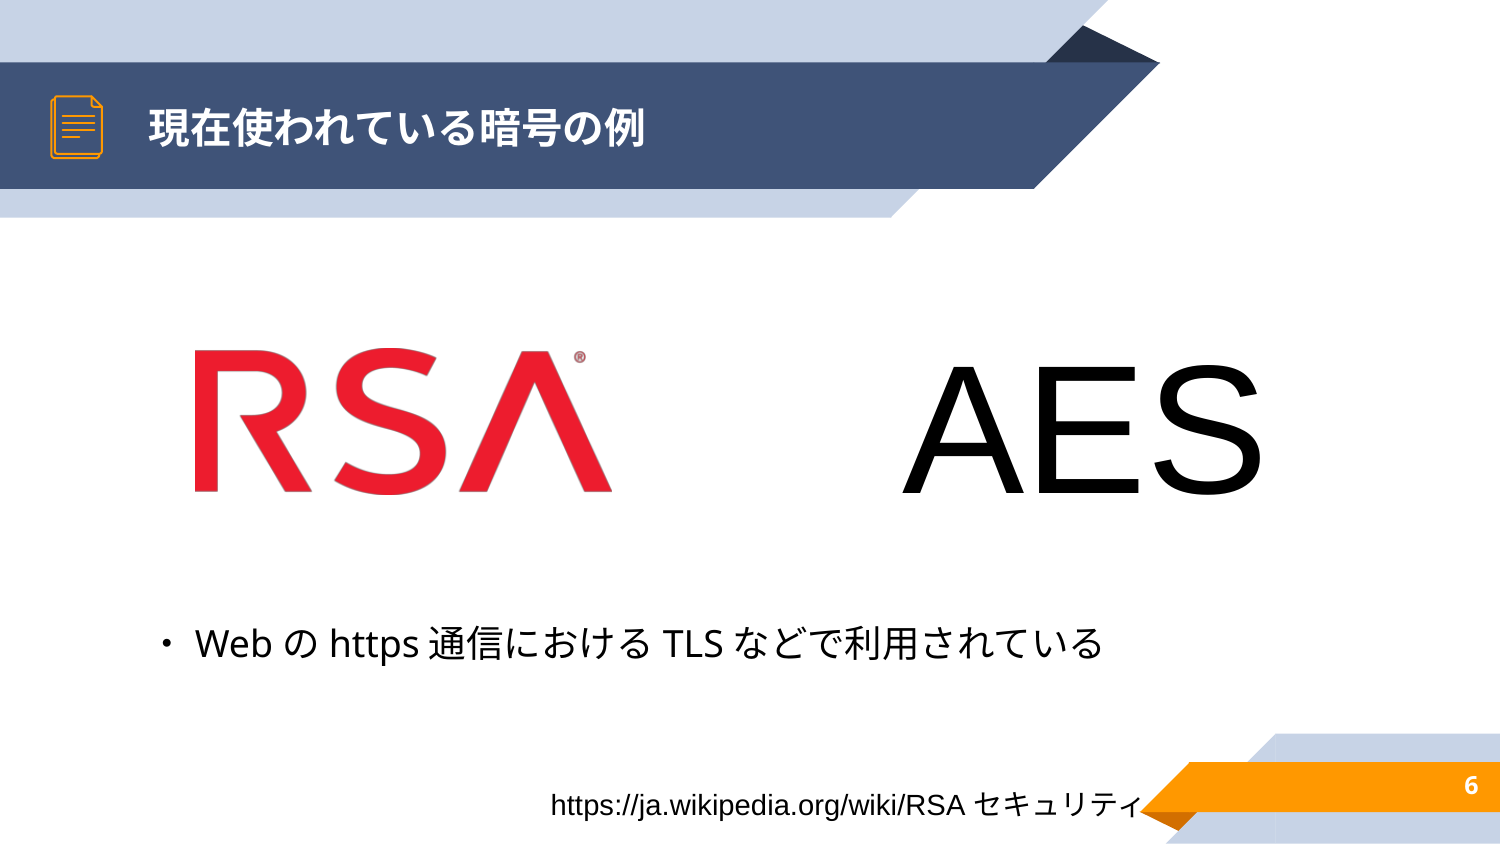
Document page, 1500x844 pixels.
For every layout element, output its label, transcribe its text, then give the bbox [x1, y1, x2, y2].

picture [194, 348, 613, 495]
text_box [50, 96, 103, 159]
text_box https://ja.wikipedia.org/wiki/RSAセキュリティ [535, 779, 1286, 829]
title 現在使われている暗号の例 [133, 64, 997, 190]
text_box AES [887, 303, 1305, 538]
slide_number 6 [1249, 760, 1494, 813]
text_box ・Webのhttps通信におけるTLSなどで利用されている [133, 612, 1188, 673]
